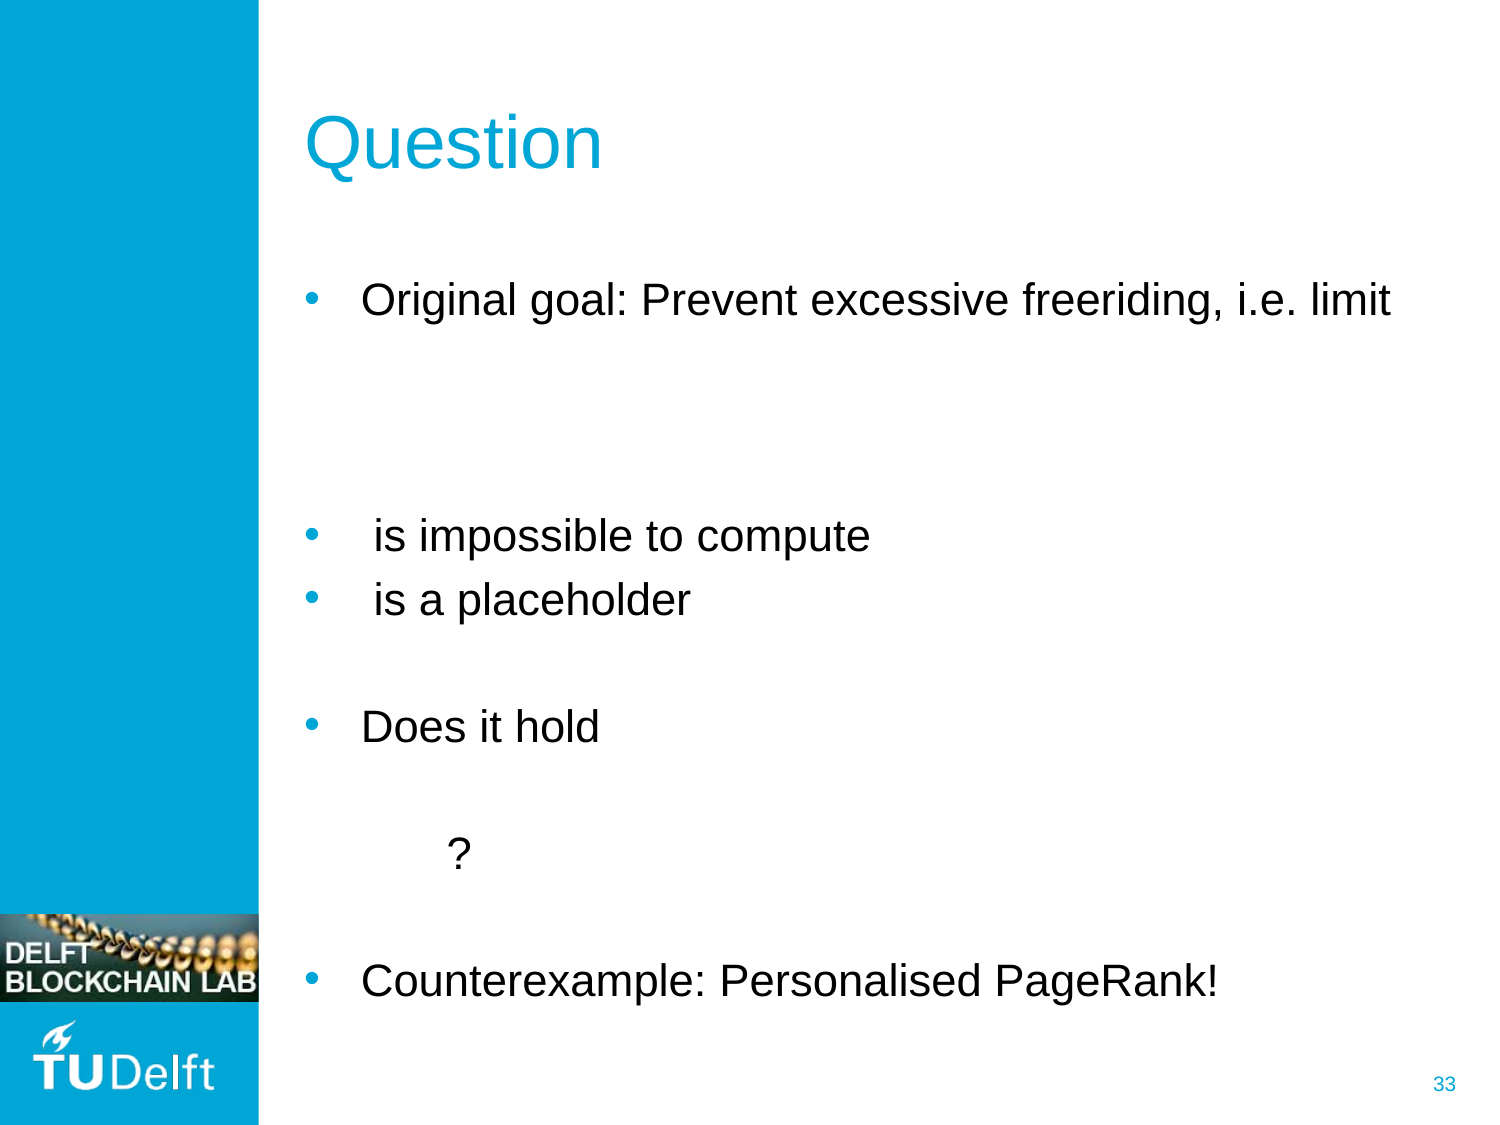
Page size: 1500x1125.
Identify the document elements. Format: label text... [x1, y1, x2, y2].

picture [0, 915, 259, 1001]
title Question [289, 45, 1455, 233]
